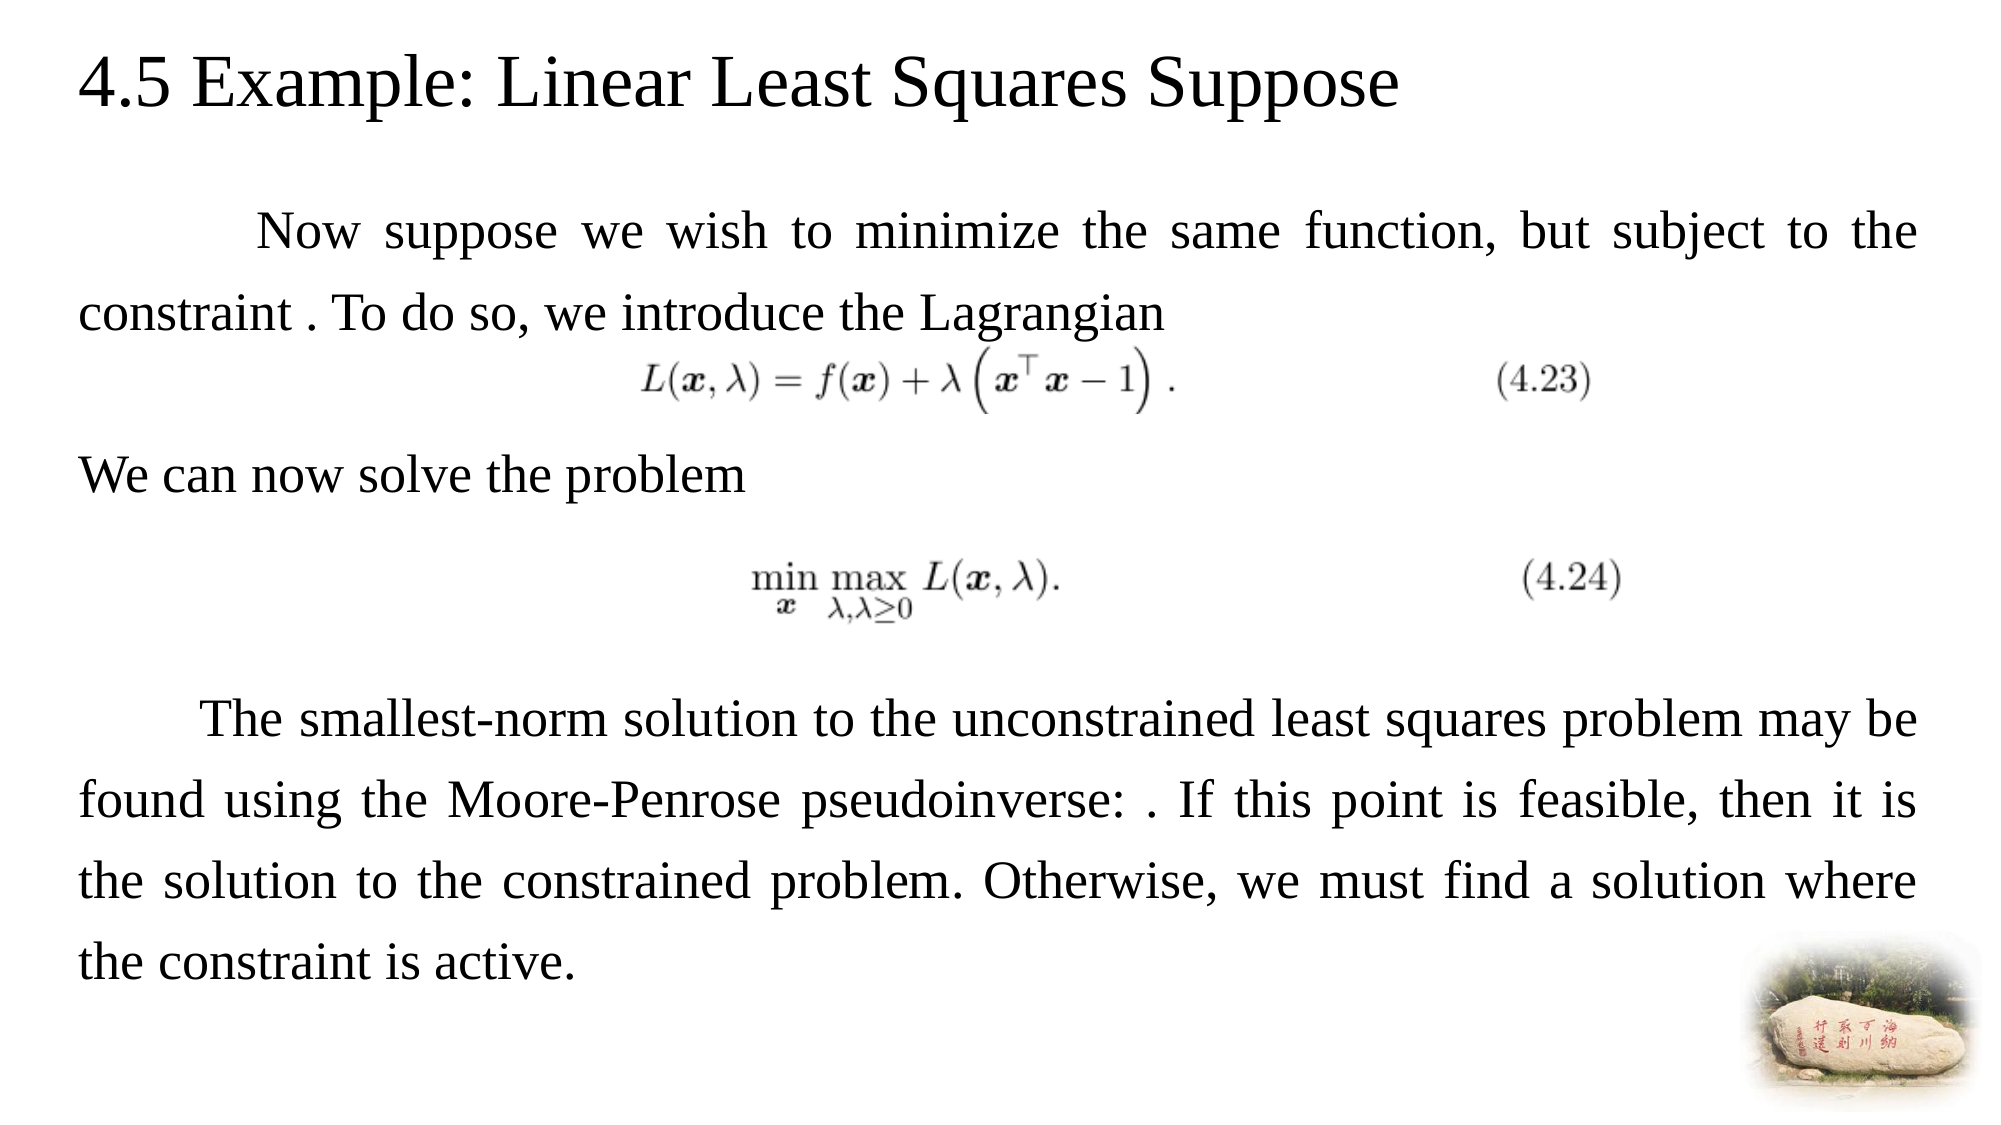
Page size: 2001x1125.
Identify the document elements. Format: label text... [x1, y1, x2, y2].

title 4.5 Example: Linear Least Squares Suppose [63, 21, 1936, 142]
picture [207, 522, 1650, 662]
picture [226, 344, 1631, 414]
picture [1740, 927, 1985, 1112]
